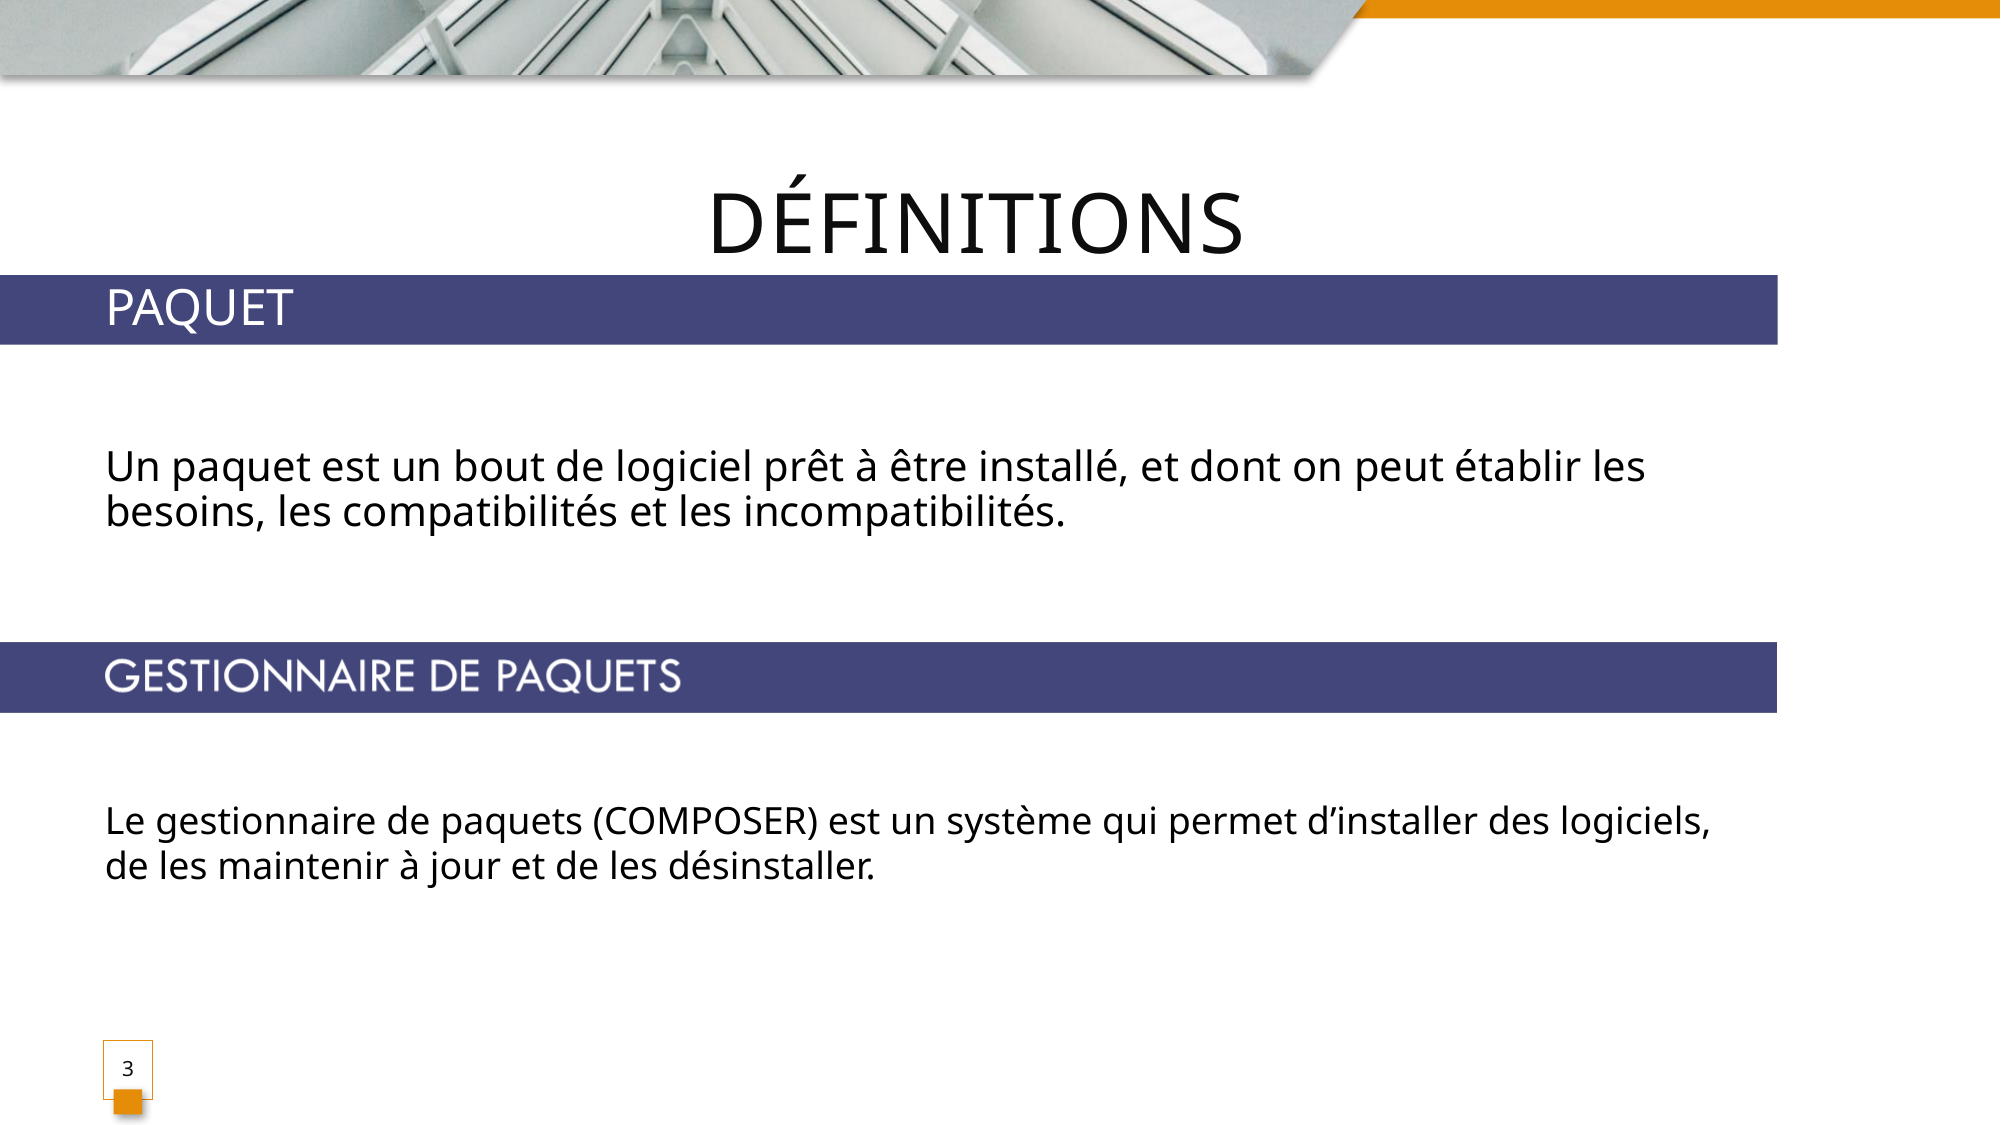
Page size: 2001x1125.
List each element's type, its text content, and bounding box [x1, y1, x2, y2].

slide_number 3 [103, 1040, 153, 1100]
list Un paquet est un bout de logiciel prêt à être installé, et dont on peut établir les besoins, les compatibilités et les incompatibilités. [90, 437, 1778, 626]
title Définitions [90, 162, 1863, 279]
text_box Le gestionnaire de paquets (COMPOSER) est un système qui permet d’installer des logiciels, de les maintenir à jour et de les désinstaller. [90, 789, 1756, 940]
picture [0, 628, 1778, 736]
text_box [113, 1089, 143, 1115]
list PAQUET [0, 275, 1778, 345]
picture [0, 0, 1367, 76]
